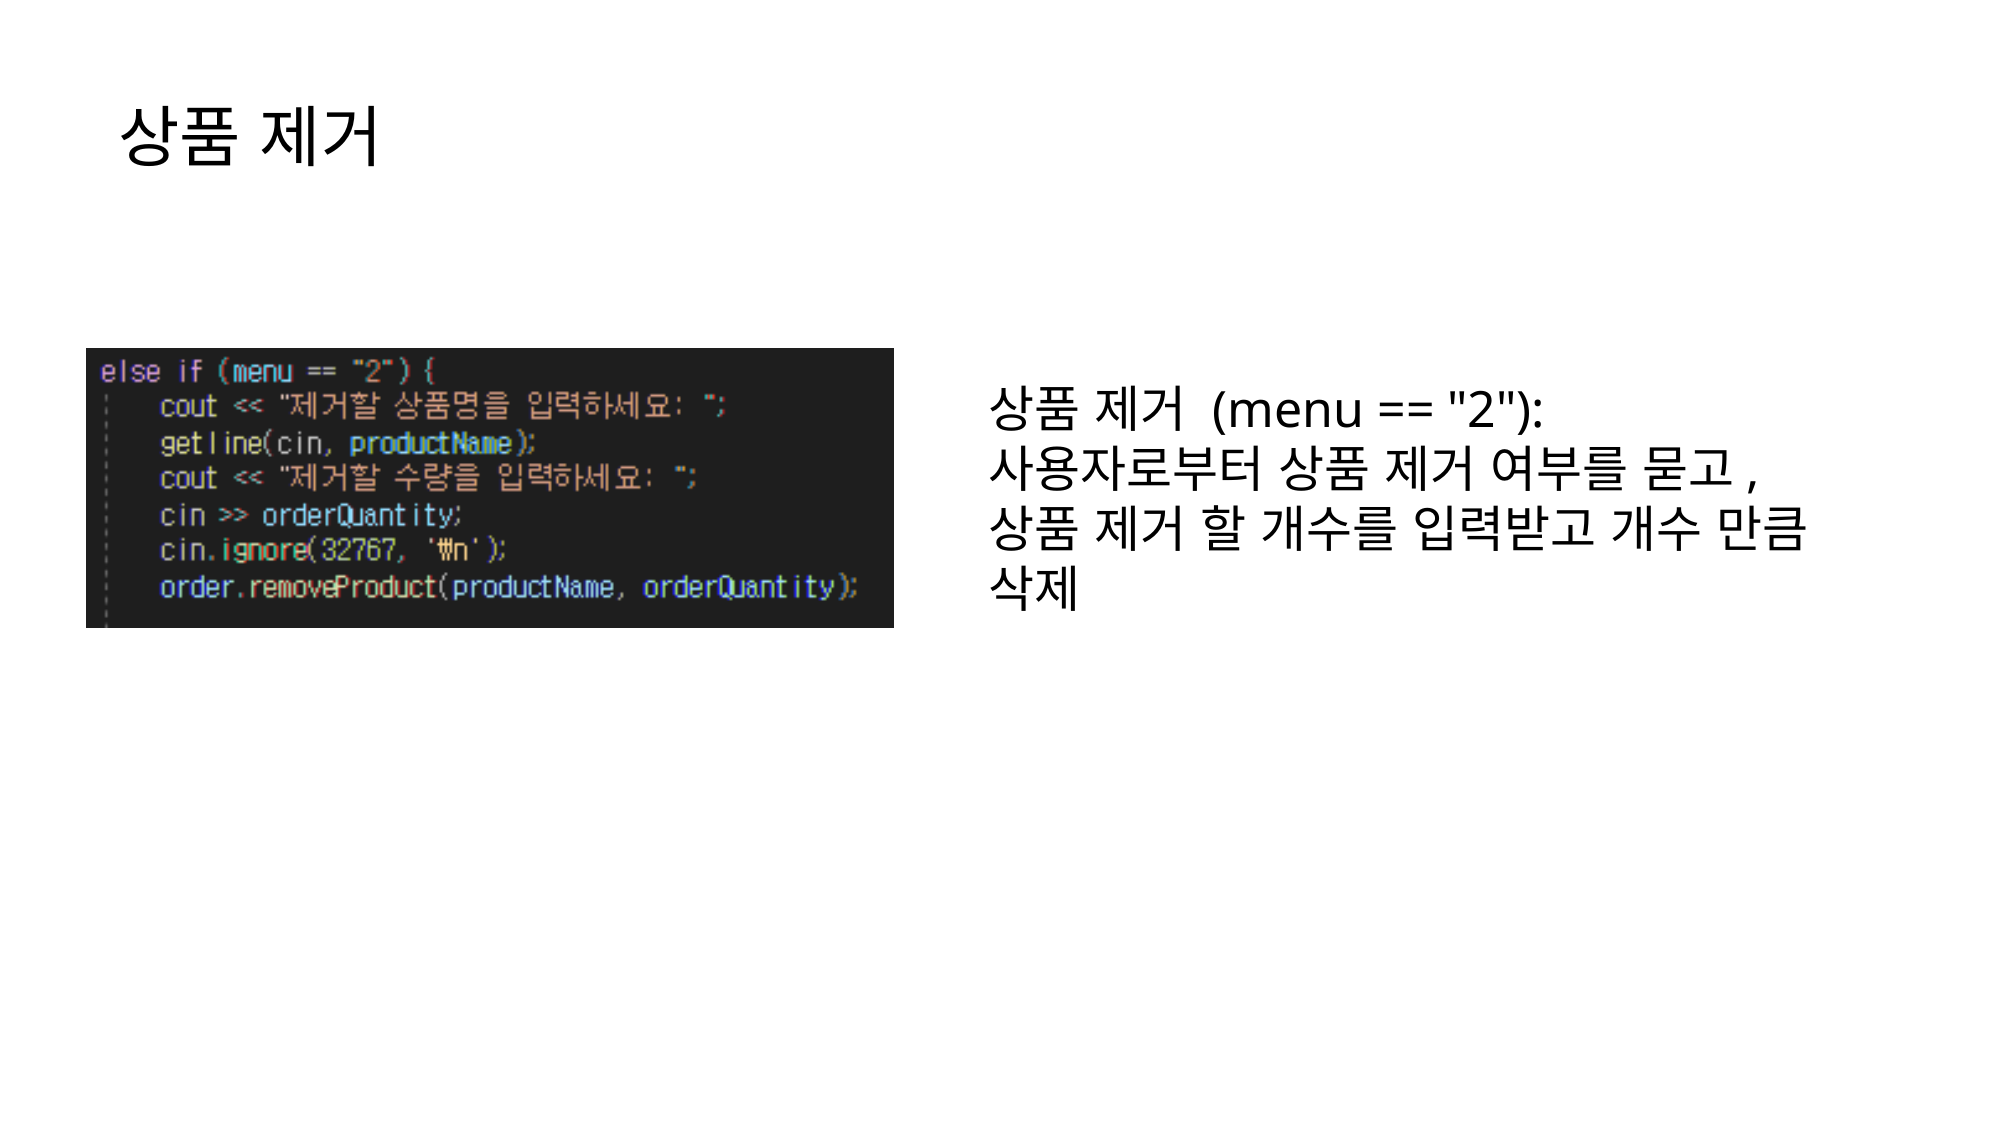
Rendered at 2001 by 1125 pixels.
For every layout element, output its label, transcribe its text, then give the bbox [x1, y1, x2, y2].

text_box 상품 제거 (menu == "2"): 사용자로부터 상품 제거 여부를 묻고,상품 제거 할 개수를 입력받고 개수 만큼 삭제 [973, 370, 1828, 625]
picture [86, 348, 894, 628]
text_box 상품 제거 [103, 87, 667, 182]
